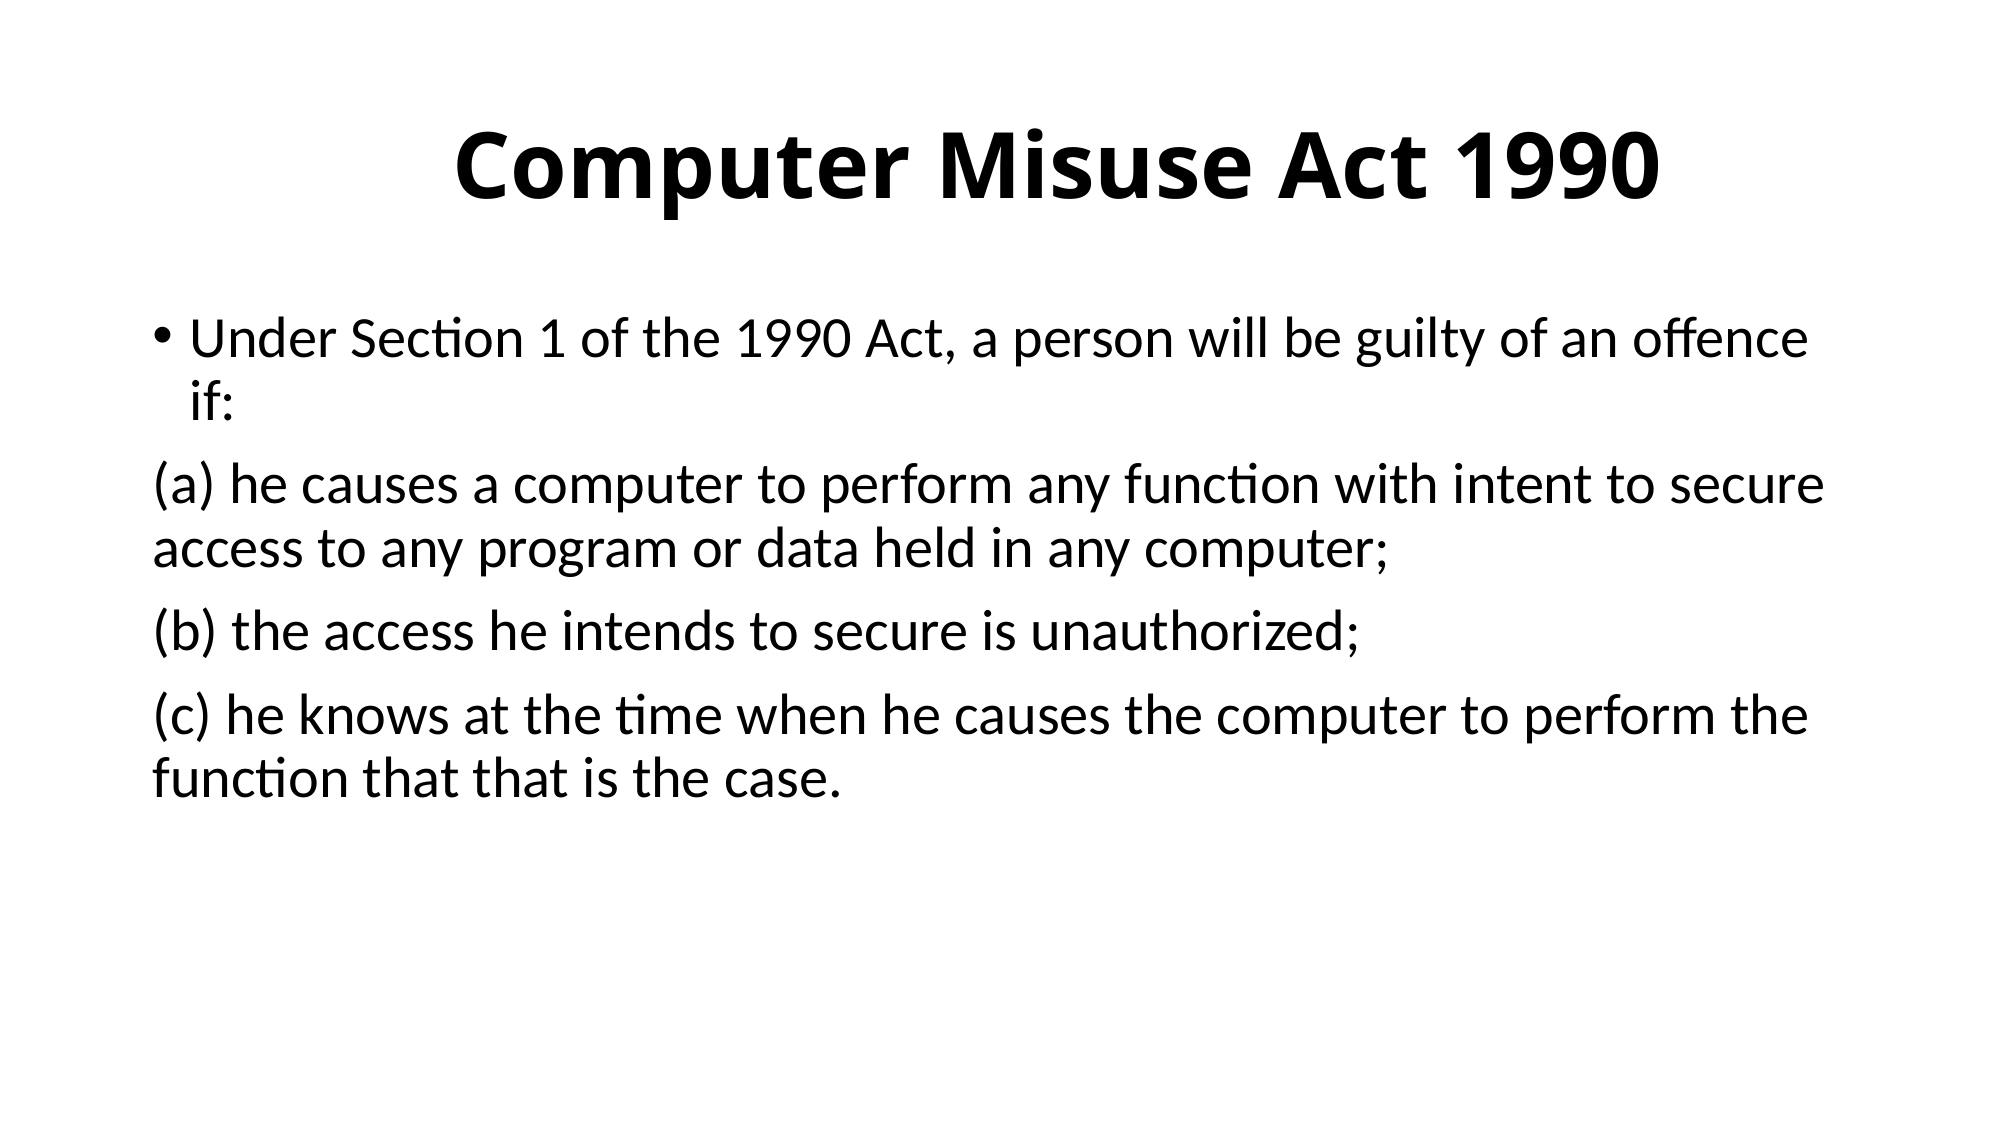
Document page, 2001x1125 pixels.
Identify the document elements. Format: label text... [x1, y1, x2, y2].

list Under Section 1 of the 1990 Act, a person will be guilty of an offence if: (a) he causes a computer to perform any function with intent to secure access to any program or data held in any computer; (b) the access he intends to secure is unauthorized; (c) he knows at the time when he causes the computer to perform the function that that is the case. [137, 299, 1863, 1014]
title Computer Misuse Act 1990 [137, 59, 1863, 278]
